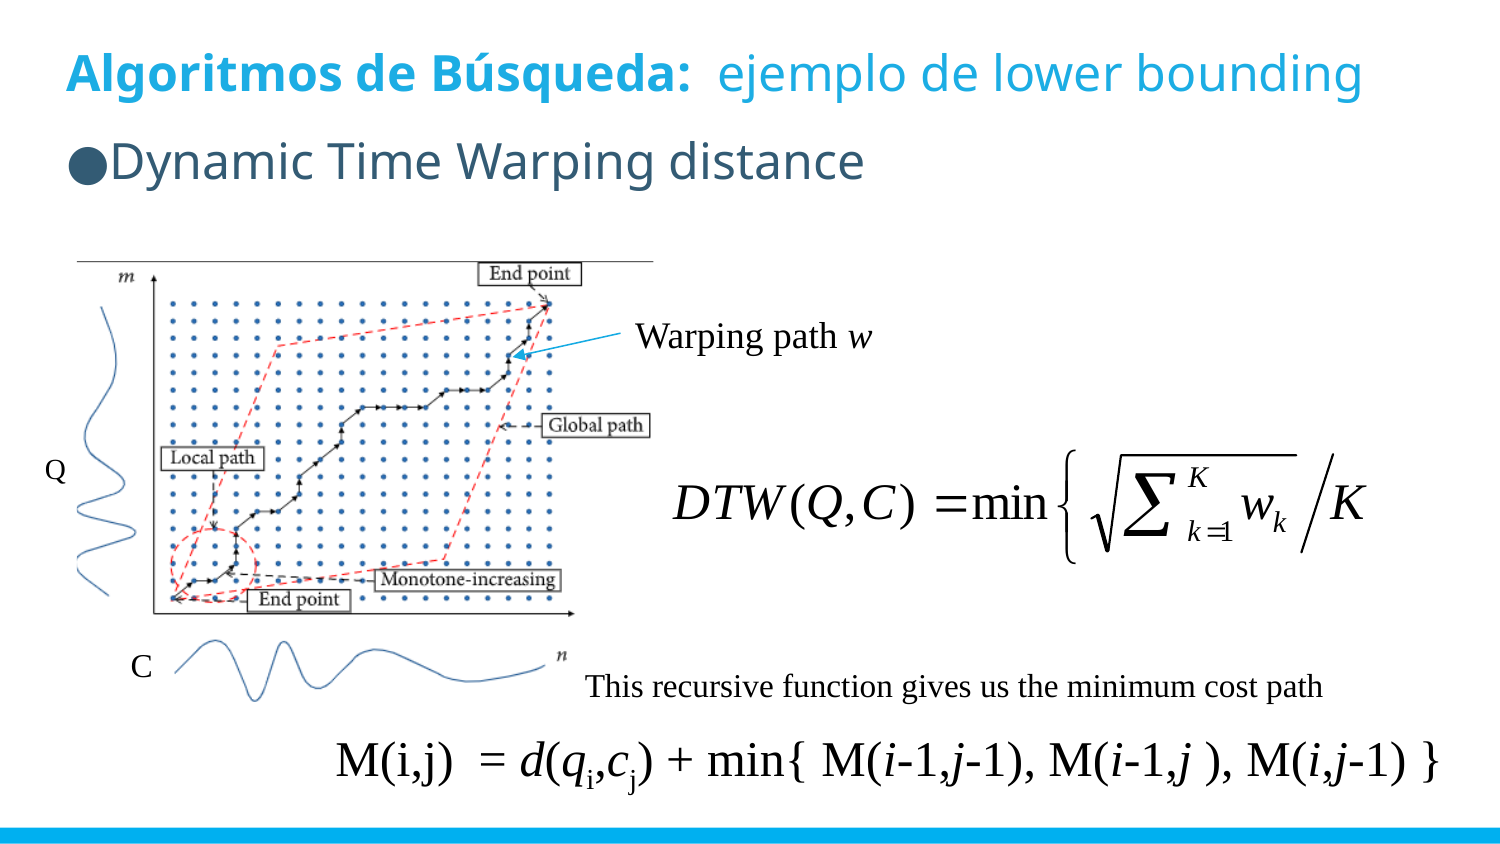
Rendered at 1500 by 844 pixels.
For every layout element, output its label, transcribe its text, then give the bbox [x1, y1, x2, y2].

text_box This recursive function gives us the minimum cost path [655, 656, 1407, 712]
text_box Q [30, 442, 71, 493]
title Algoritmos de Búsqueda: ejemplo de lower bounding [51, 25, 1449, 114]
text_box M(i,j) = d(qi,cj) + min{ M(i-1,j-1), M(i-1,j ), M(i,j-1) } [320, 719, 1500, 803]
picture [76, 261, 654, 707]
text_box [663, 438, 1377, 576]
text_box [512, 333, 620, 358]
list Dynamic Time Warping distance [51, 114, 1449, 265]
text_box Warping path w [657, 303, 888, 364]
